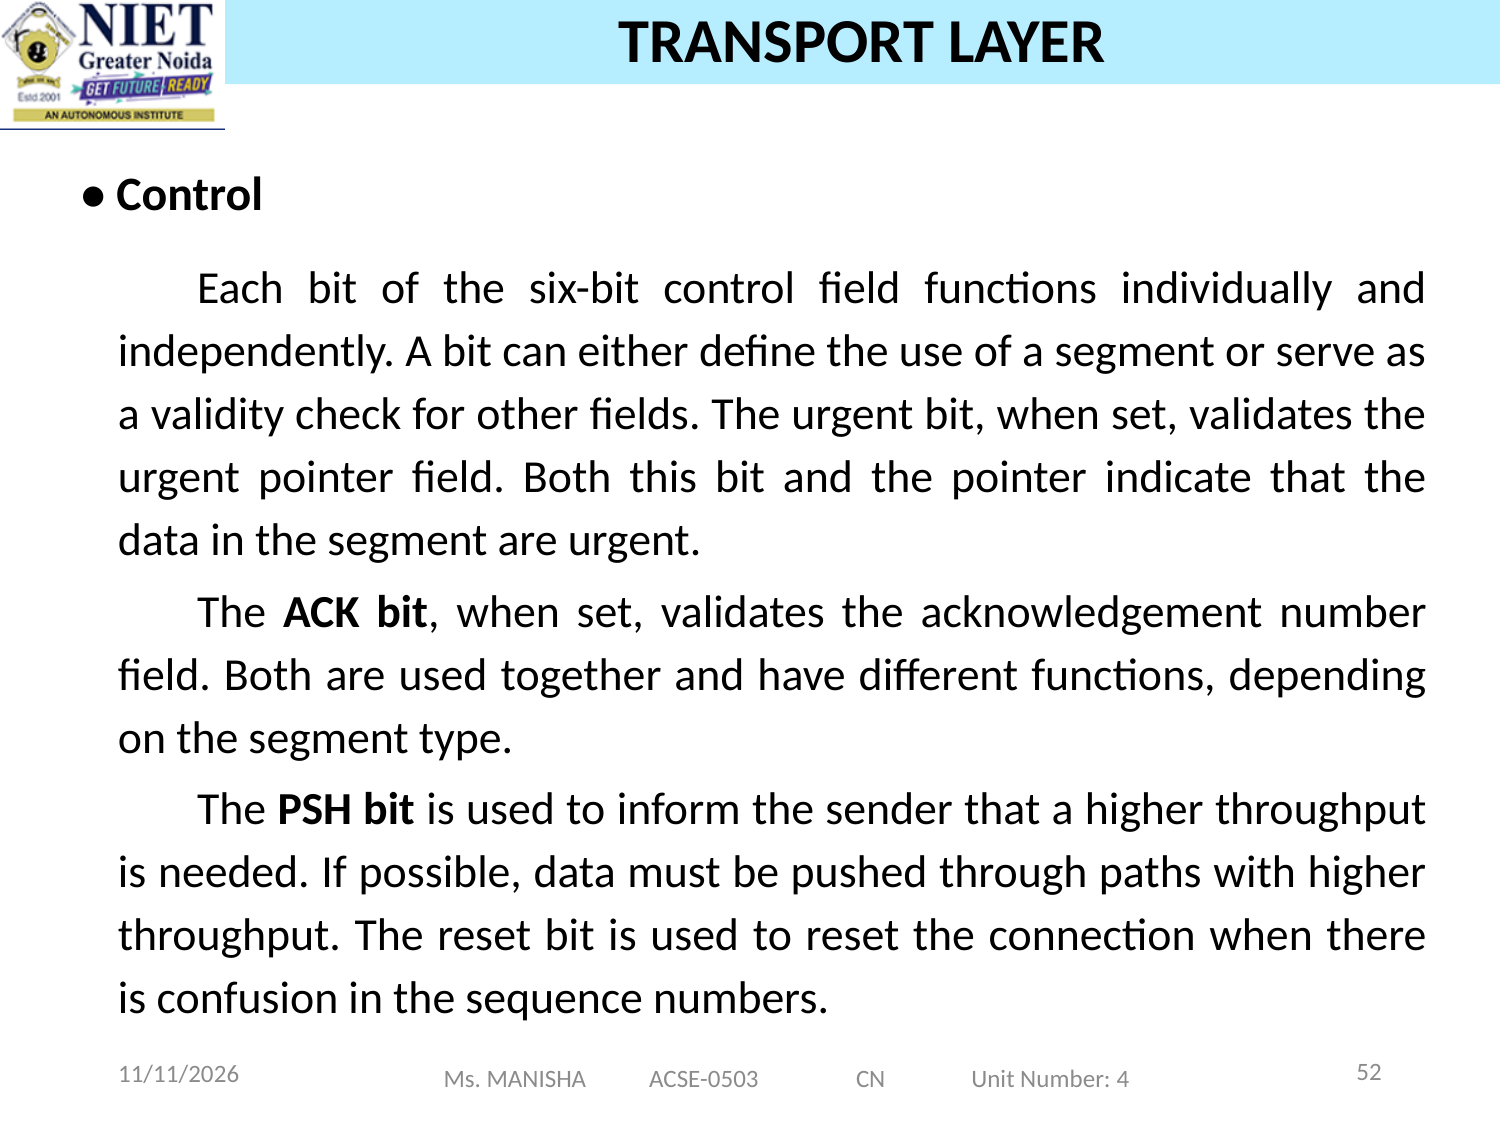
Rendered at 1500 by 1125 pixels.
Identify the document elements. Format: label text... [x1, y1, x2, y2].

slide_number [103, 1042, 273, 1103]
picture [0, 0, 225, 139]
slide_number 52 [1303, 1040, 1397, 1101]
text_box • Control [81, 162, 269, 202]
footer Ms. MANISHA ACSE-0503 CN Unit Number: 4 [375, 1047, 1200, 1108]
title TRANSPORT LAYER [225, 0, 1500, 85]
text_box Each bit of the six-bit control field functions individually and independently. A bit can either define the use of a segment or serve as a validity check for other fields. The urgent bit, when set, validates the urgent pointer field. Both this bit and the pointer indicate that the data in the segment are urgent. The ACK bit, when set, validates the acknowledgement number field. Both are used together and have different functions, depending on the segment type. The PSH bit is used to inform the sender that a higher throughput is needed. If possible, data must be pushed through paths with higher throughput. The reset bit is used to reset the connection when there is confusion in the sequence numbers. [117, 249, 1428, 1025]
